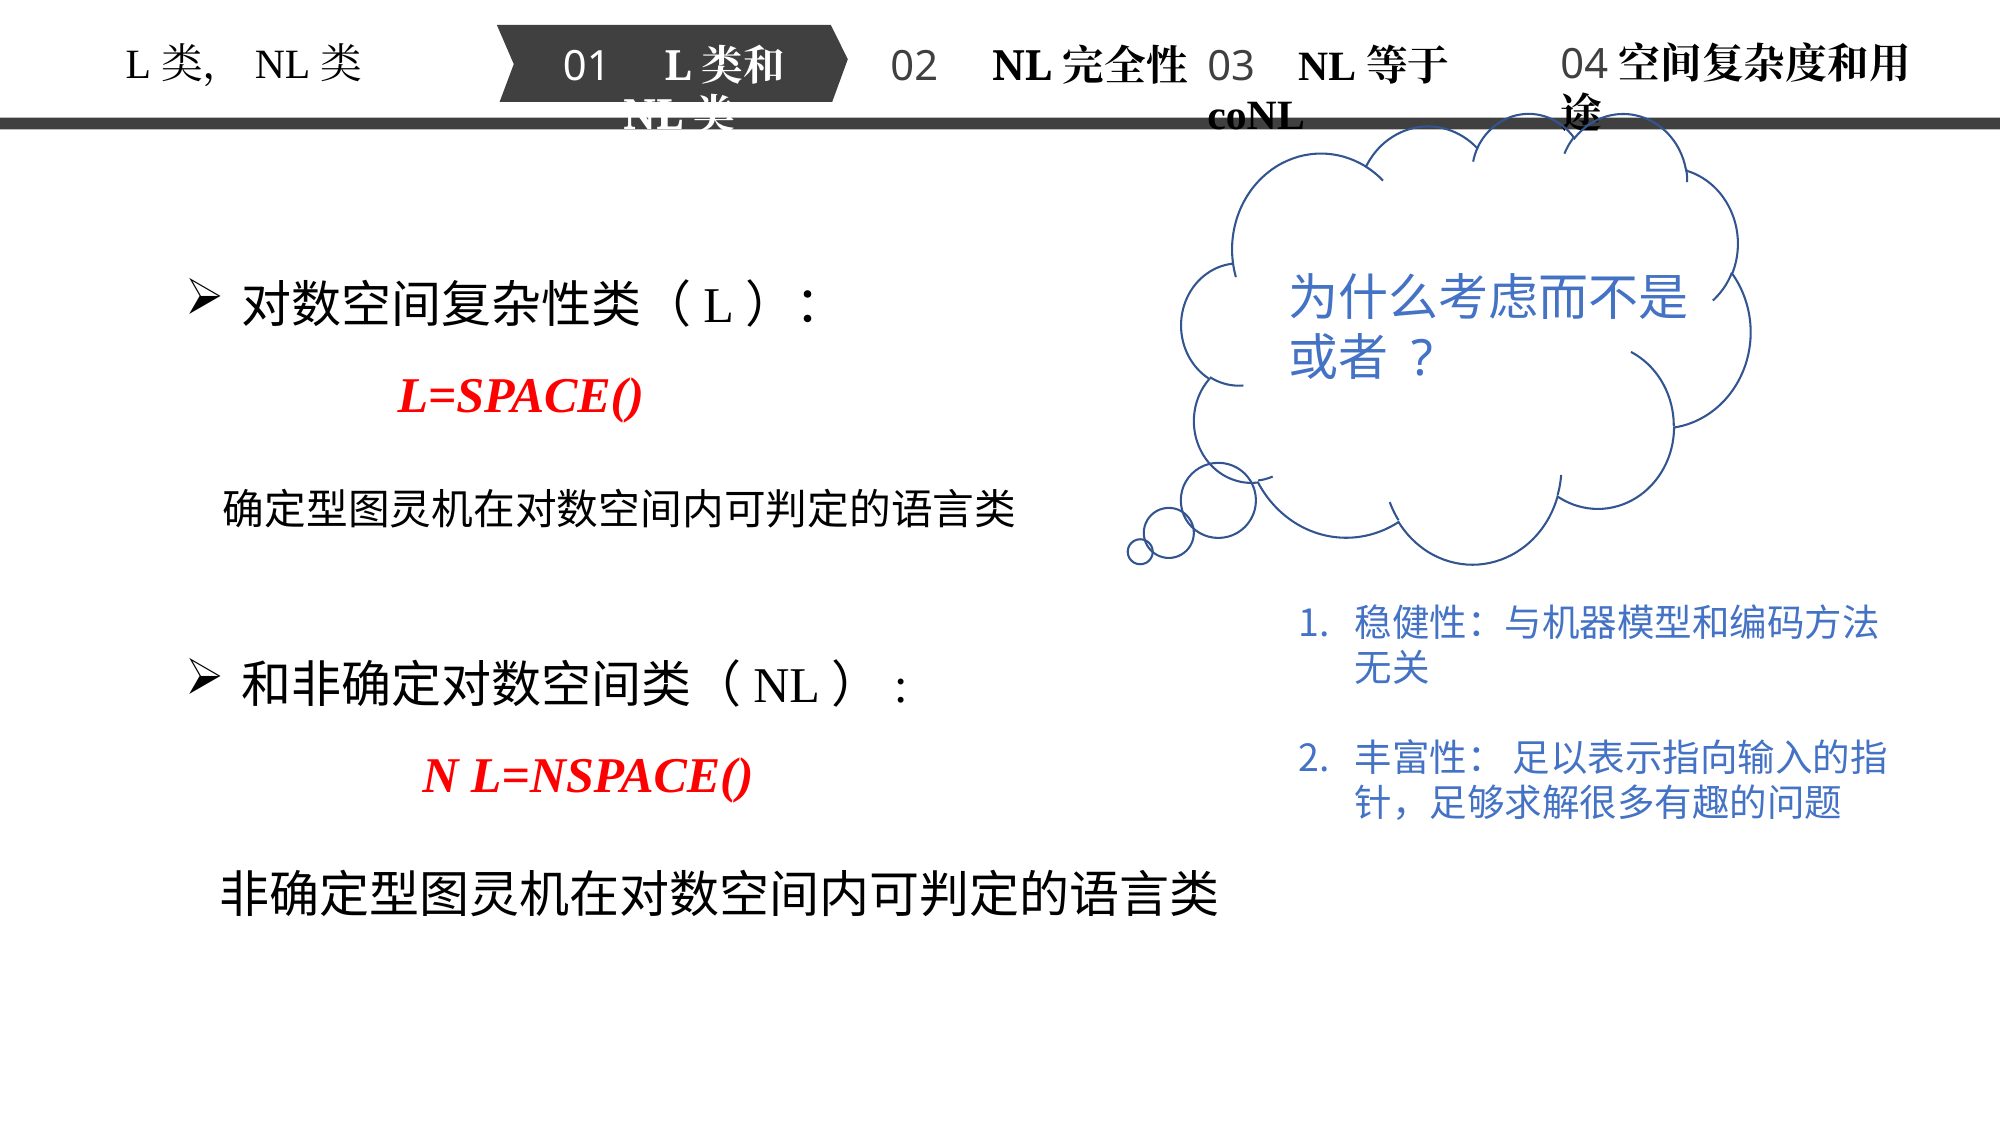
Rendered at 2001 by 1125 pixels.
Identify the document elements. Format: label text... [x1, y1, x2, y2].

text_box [0, 24, 2000, 130]
text_box [1126, 130, 1752, 566]
text_box 稳健性：与机器模型和编码方法无关 丰富性： 足以表示指向输入的指针，足够求解很多有趣的问题 [1283, 592, 1926, 832]
